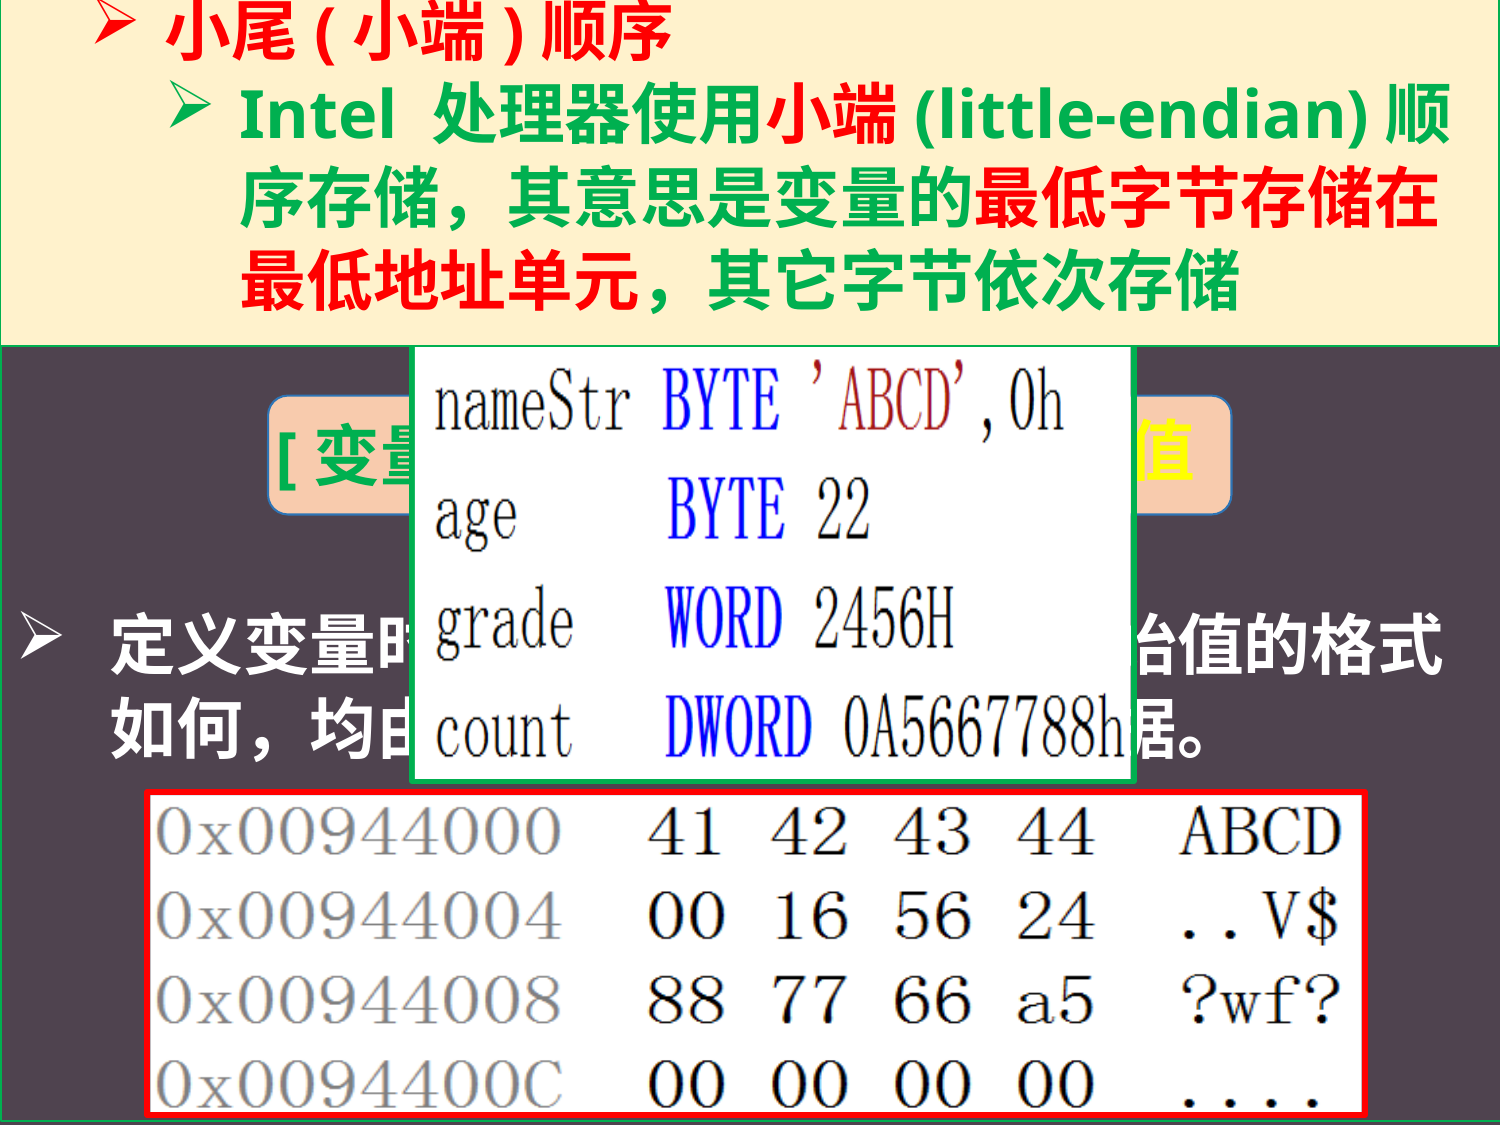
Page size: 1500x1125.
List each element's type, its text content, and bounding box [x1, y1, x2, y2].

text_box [414, 345, 1131, 779]
text_box 小尾(小端)顺序 Intel 处理器使用小端(little-endian)顺序存储，其意思是变量的最低字节存储在最低地址单元，其它字节依次存储 [0, 0, 1499, 346]
text_box [272, 394, 409, 402]
text_box [271, 507, 409, 516]
text_box [变量名] [222, 402, 409, 507]
text_box 变量定义是为了给变量申请固定长度的存储空间，还可以将相应的存储单元初始化。 定义变量时需指定初始值。不管初始值的格式如何，均由汇编器转换为二进制数据。 [1, 175, 1500, 1121]
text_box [150, 794, 1362, 1112]
text_box [1137, 502, 1231, 516]
text_box 初始值 [1137, 397, 1282, 502]
